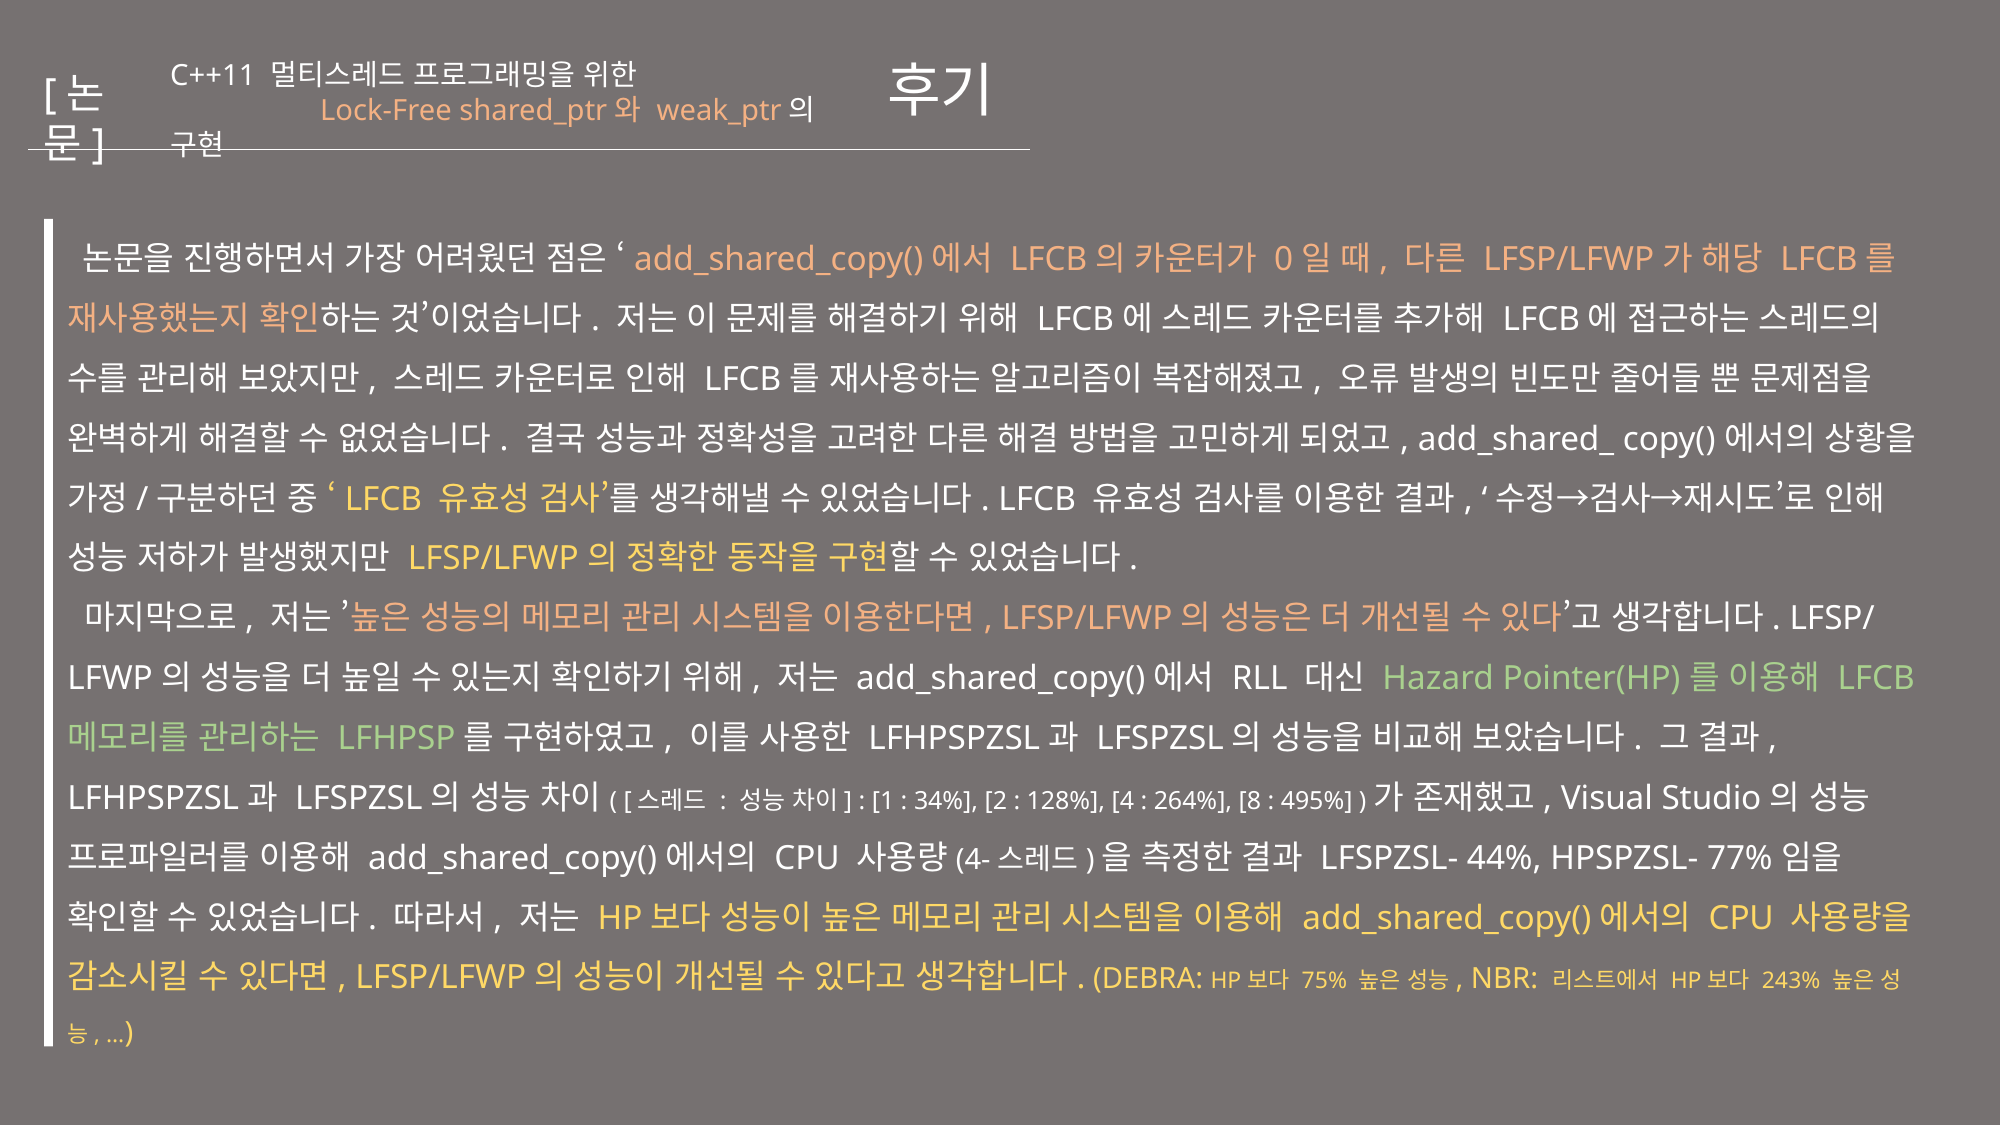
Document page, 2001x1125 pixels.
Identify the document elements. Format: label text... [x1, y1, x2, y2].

text_box [논문] [28, 150, 159, 225]
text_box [44, 218, 1949, 1047]
text_box C++11 멀티스레드 프로그래밍을 위한 Lock-Free shared_ptr와 weak_ptr의 구현 [159, 150, 868, 169]
text_box C++11 멀티스레드 프로그래밍을 위한 Lock-Free shared_ptr와 weak_ptr의 구현 [155, 49, 868, 149]
text_box [논문] [28, 59, 159, 149]
title 후기 [872, 150, 1023, 159]
title 후기 [872, 25, 1023, 149]
